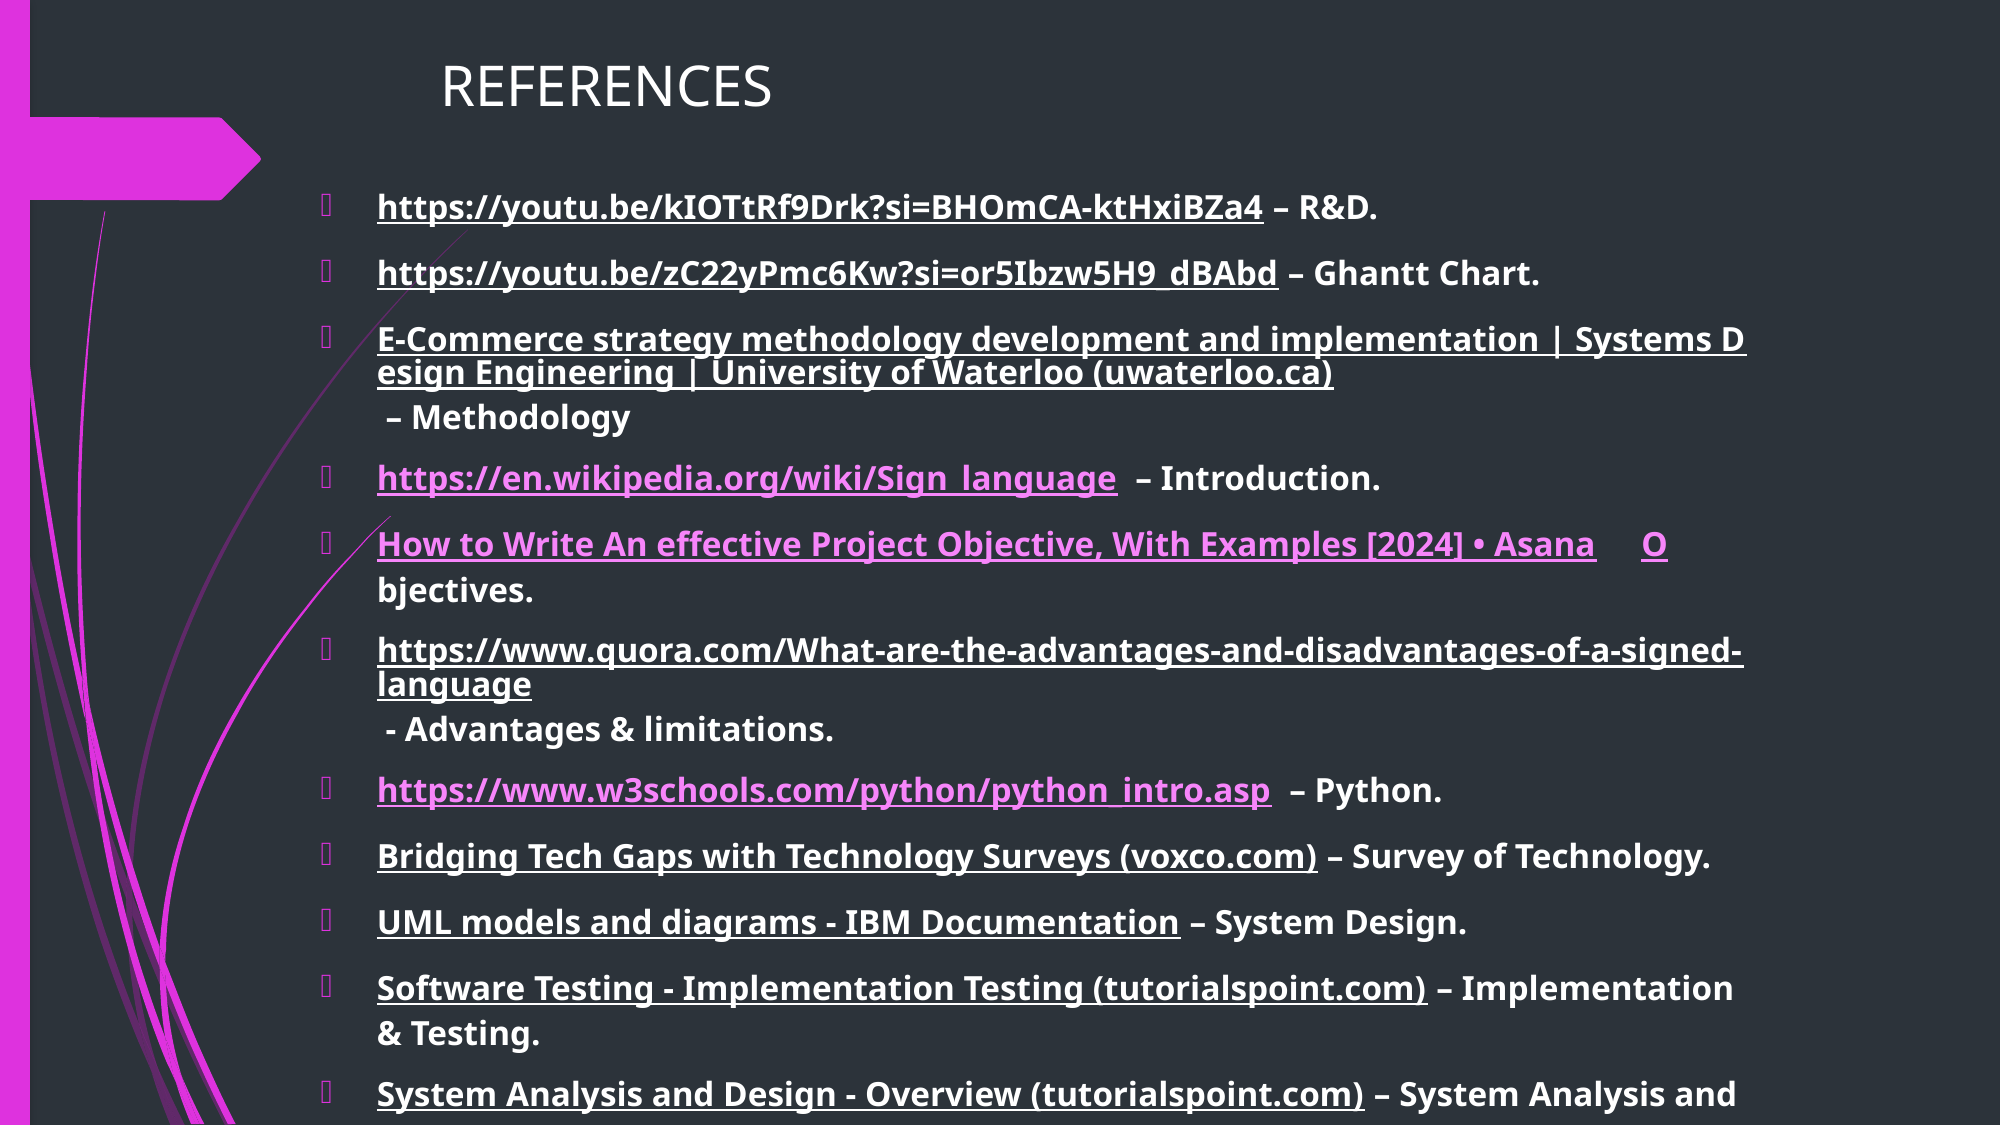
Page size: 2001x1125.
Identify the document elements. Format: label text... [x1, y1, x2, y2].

list https://youtu.be/kIOTtRf9Drk?si=BHOmCA-ktHxiBZa4 – R&D. https://youtu.be/zC22yPmc6Kw?si=or5Ibzw5H9_dBAbd – Ghantt Chart. E-Commerce strategy methodology development and implementation | Systems Design Engineering | University of Waterloo (uwaterloo.ca) – Methodology https://en.wikipedia.org/wiki/Sign_language – Introduction. How to Write An effective Project Objective, With Examples [2024] • Asana Objectives. https://www.quora.com/What-are-the-advantages-and-disadvantages-of-a-signed-language - Advantages & limitations. https://www.w3schools.com/python/python_intro.asp – Python. Bridging Tech Gaps with Technology Surveys (voxco.com) – Survey of Technology. UML models and diagrams - IBM Documentation – System Design. Software Testing - Implementation Testing (tutorialspoint.com) – Implementation & Testing. System Analysis and Design - Overview (tutorialspoint.com) – System Analysis and Design. [305, 178, 1769, 1081]
title REFERENCES [425, 42, 1888, 127]
